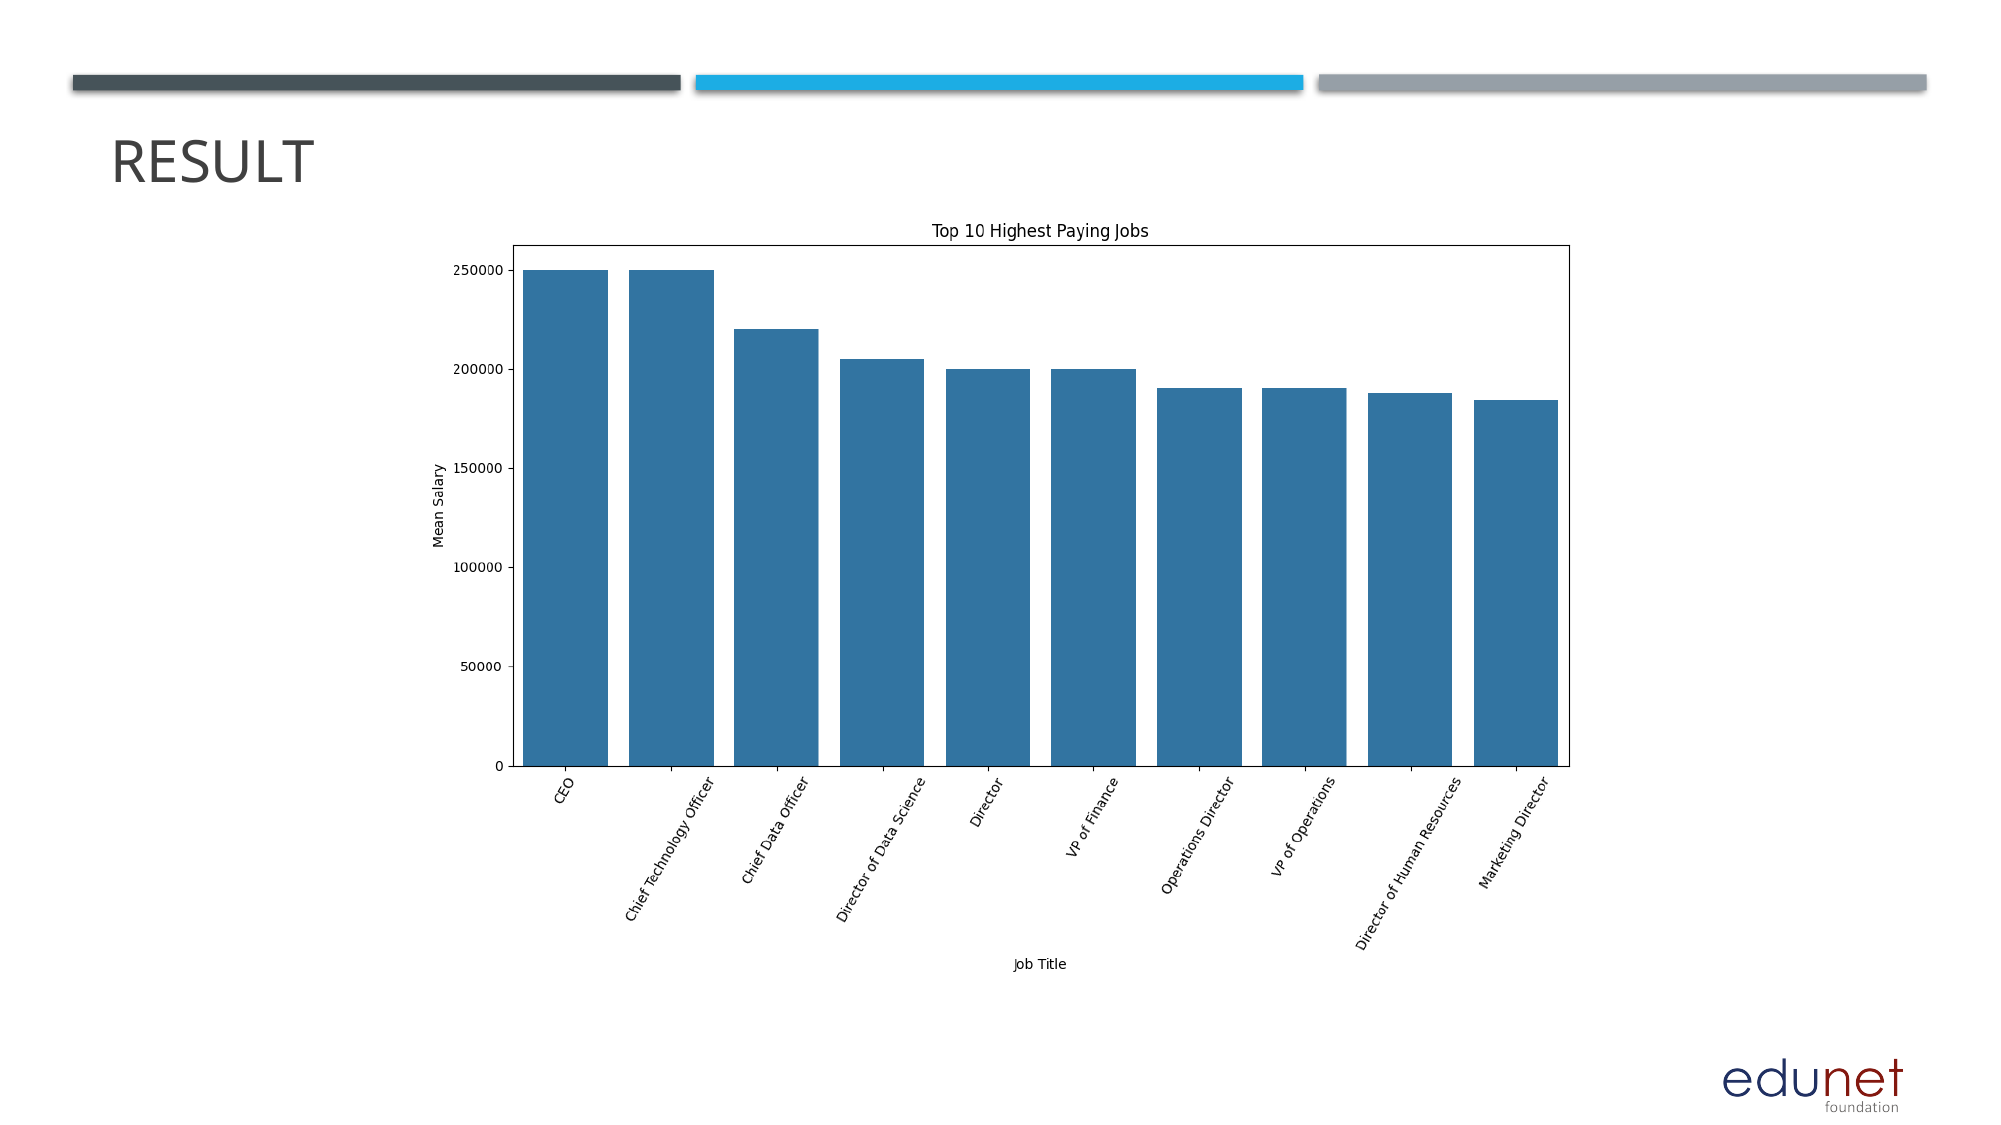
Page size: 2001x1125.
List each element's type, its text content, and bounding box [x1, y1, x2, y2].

picture [1719, 1056, 1905, 1116]
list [422, 212, 1578, 981]
title result [95, 115, 1905, 203]
